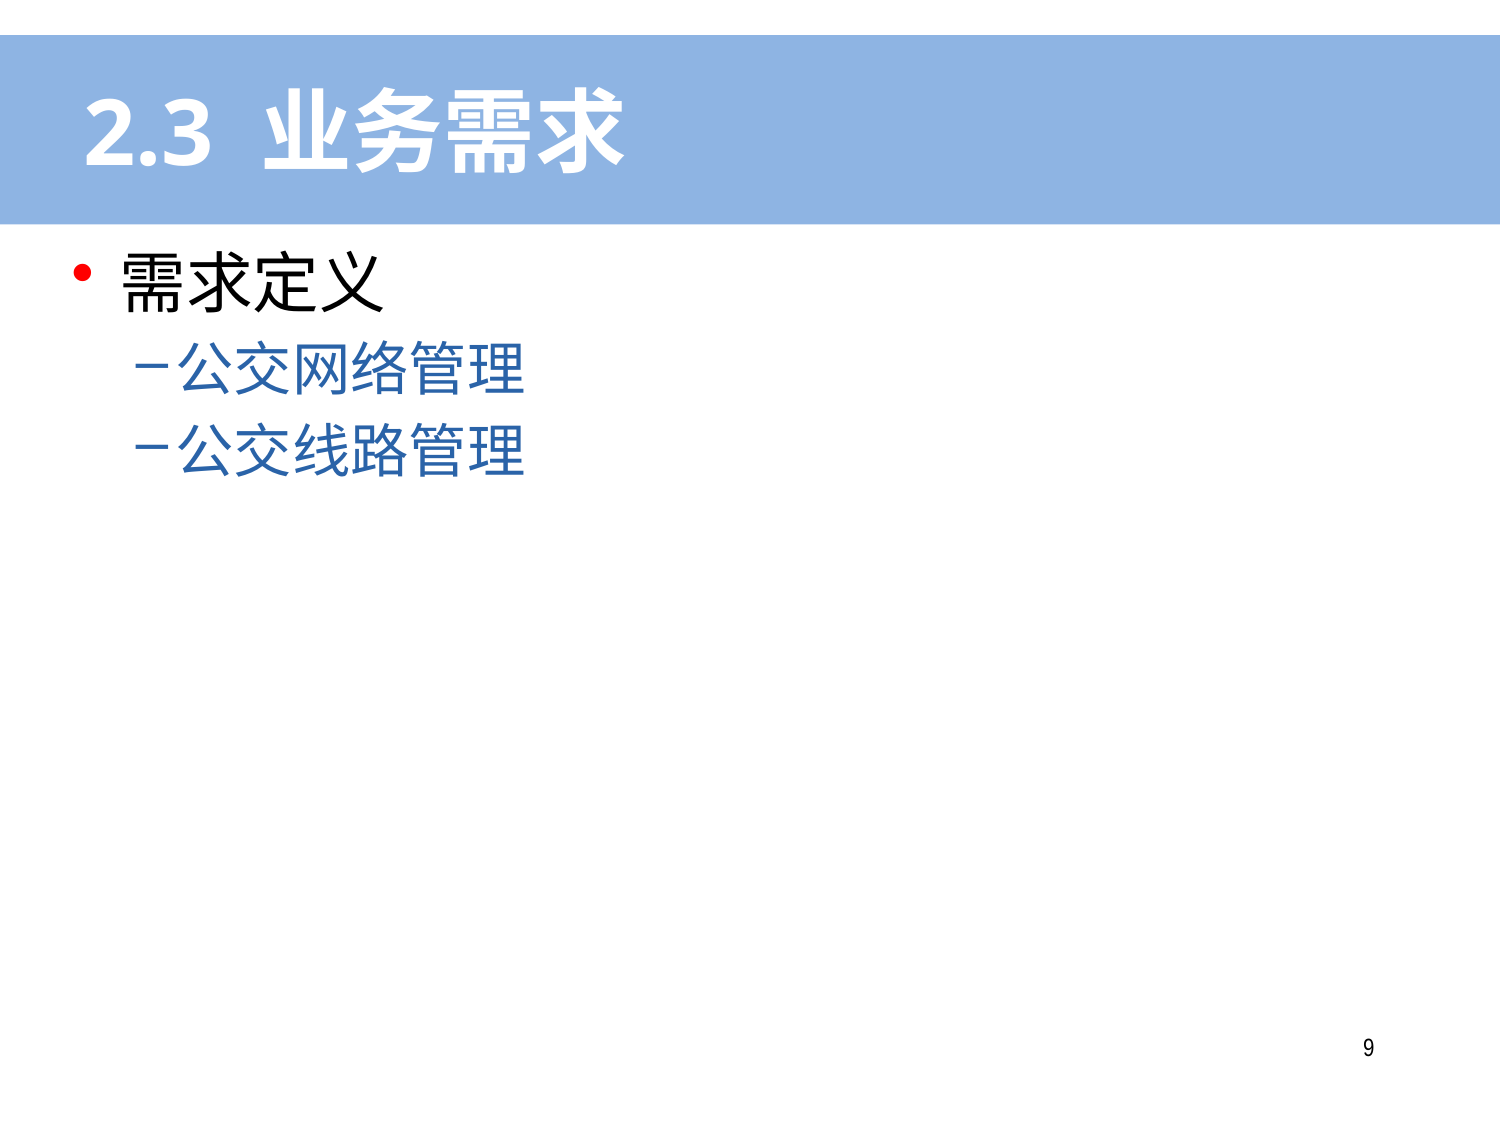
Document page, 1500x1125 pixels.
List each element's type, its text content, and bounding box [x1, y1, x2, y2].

list 需求定义 公交网络管理 公交线路管理 [58, 234, 1418, 1020]
slide_number 8 [1269, 1024, 1388, 1101]
title 2.3 业务需求 [70, 35, 1346, 223]
